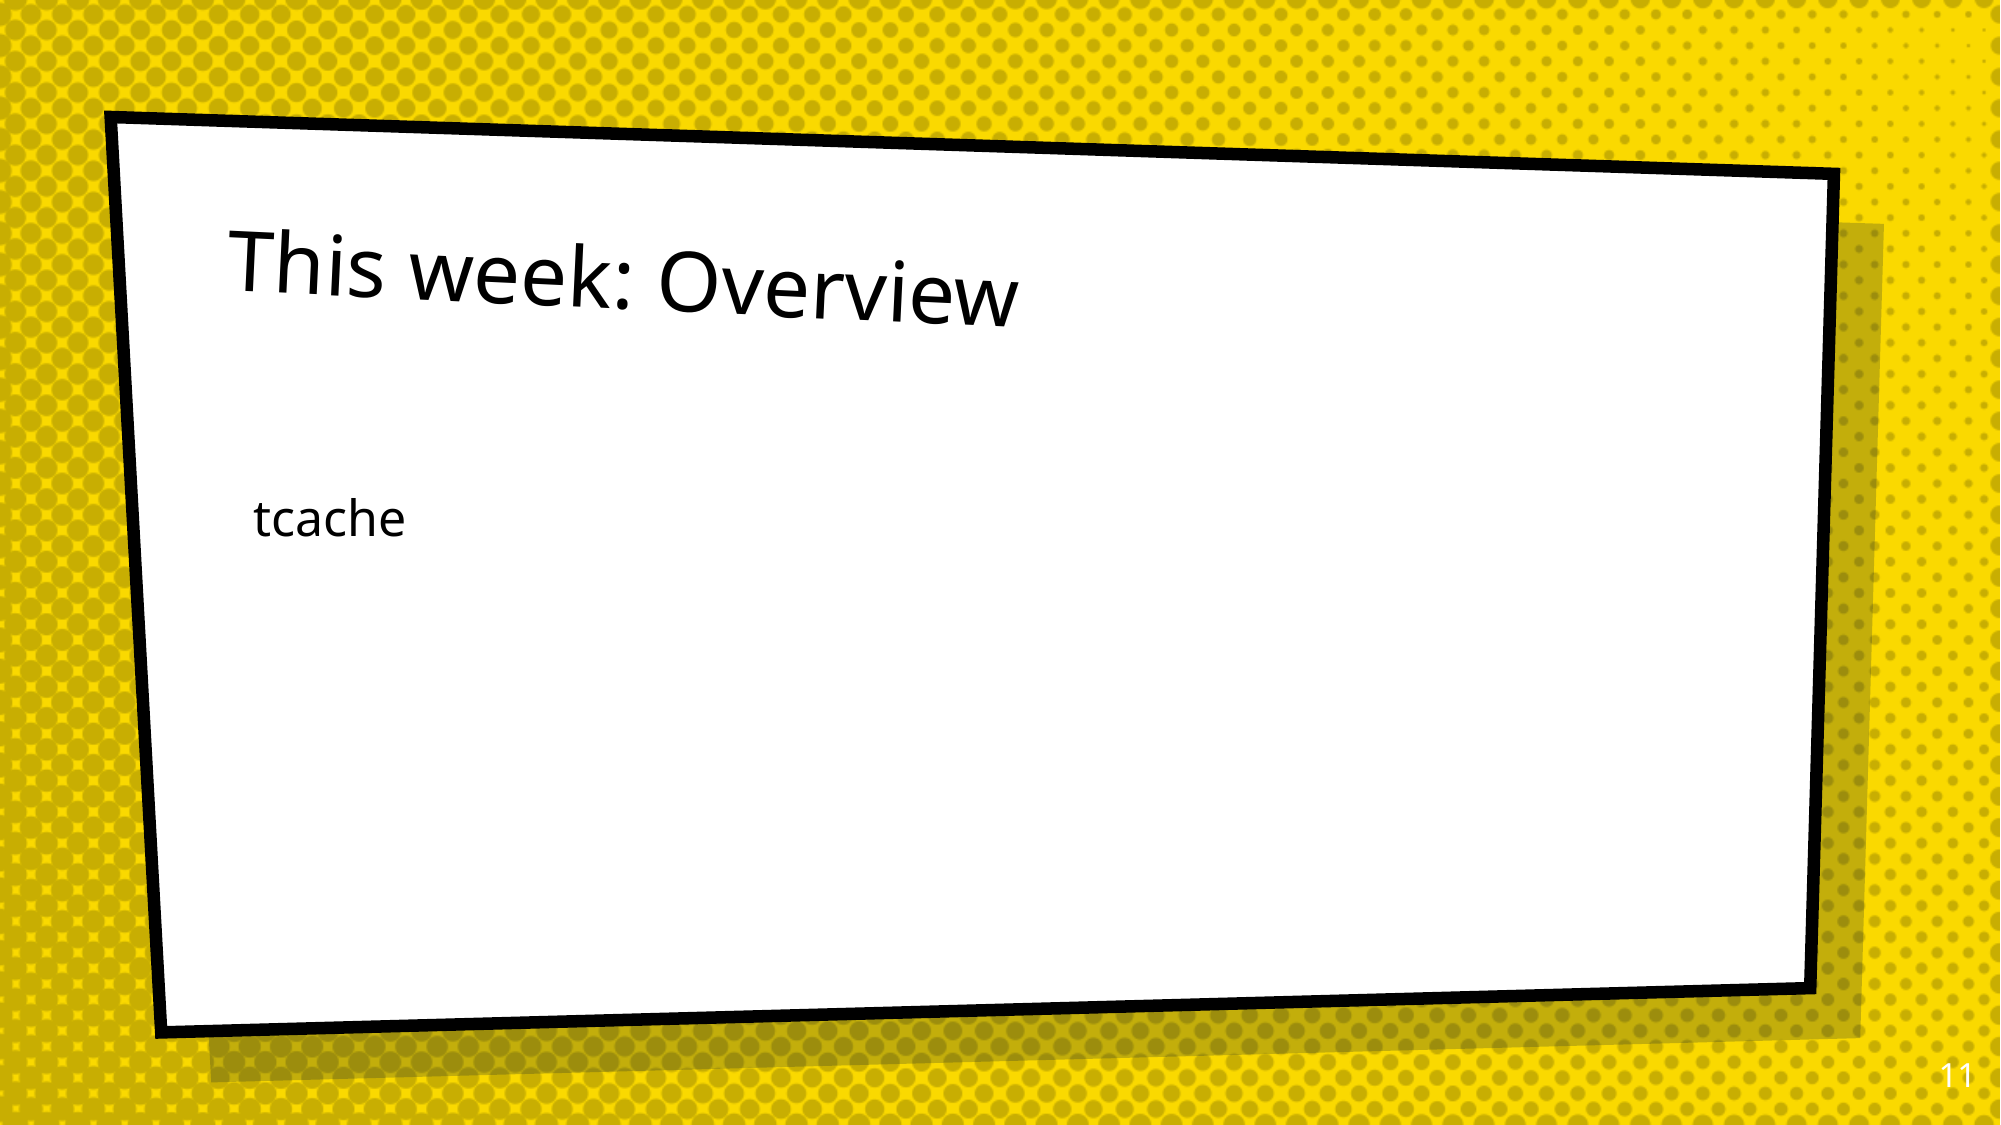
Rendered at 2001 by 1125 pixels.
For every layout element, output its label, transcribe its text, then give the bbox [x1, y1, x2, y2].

title This week: Overview [210, 155, 1755, 338]
list tcache [230, 338, 1755, 696]
slide_number 10 [1871, 1038, 1992, 1125]
